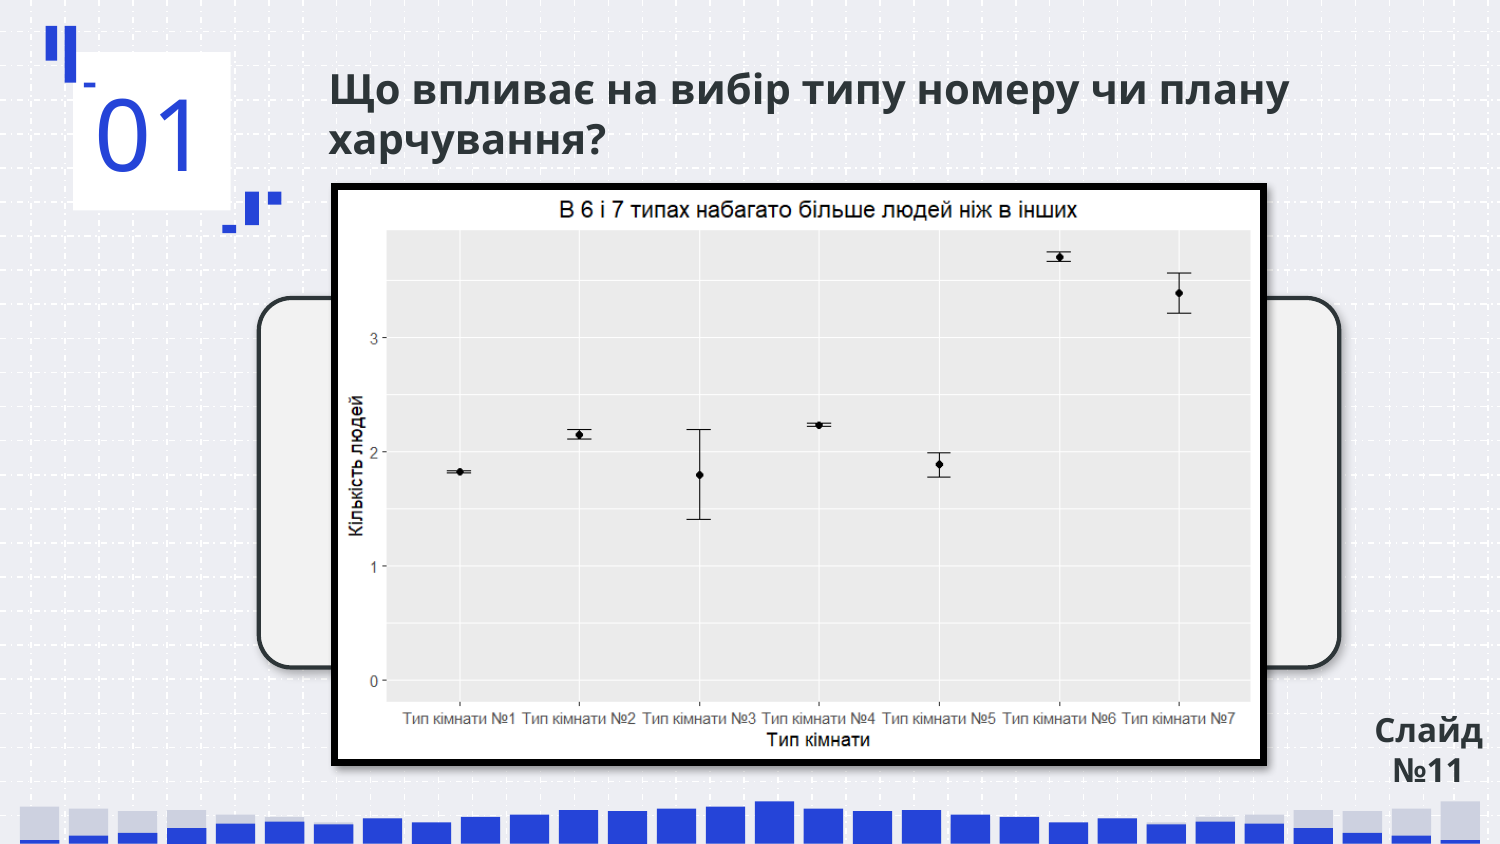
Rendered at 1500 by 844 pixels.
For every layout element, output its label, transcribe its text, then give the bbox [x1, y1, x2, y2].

text_box [256, 295, 330, 670]
text_box [1276, 295, 1342, 670]
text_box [222, 191, 282, 234]
text_box Слайд №11 [1357, 733, 1500, 804]
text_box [45, 25, 96, 88]
title 01 [73, 52, 231, 211]
title Що впливає на вибір типу номеру чи плану харчування? [313, 0, 1362, 179]
picture [337, 189, 1261, 760]
